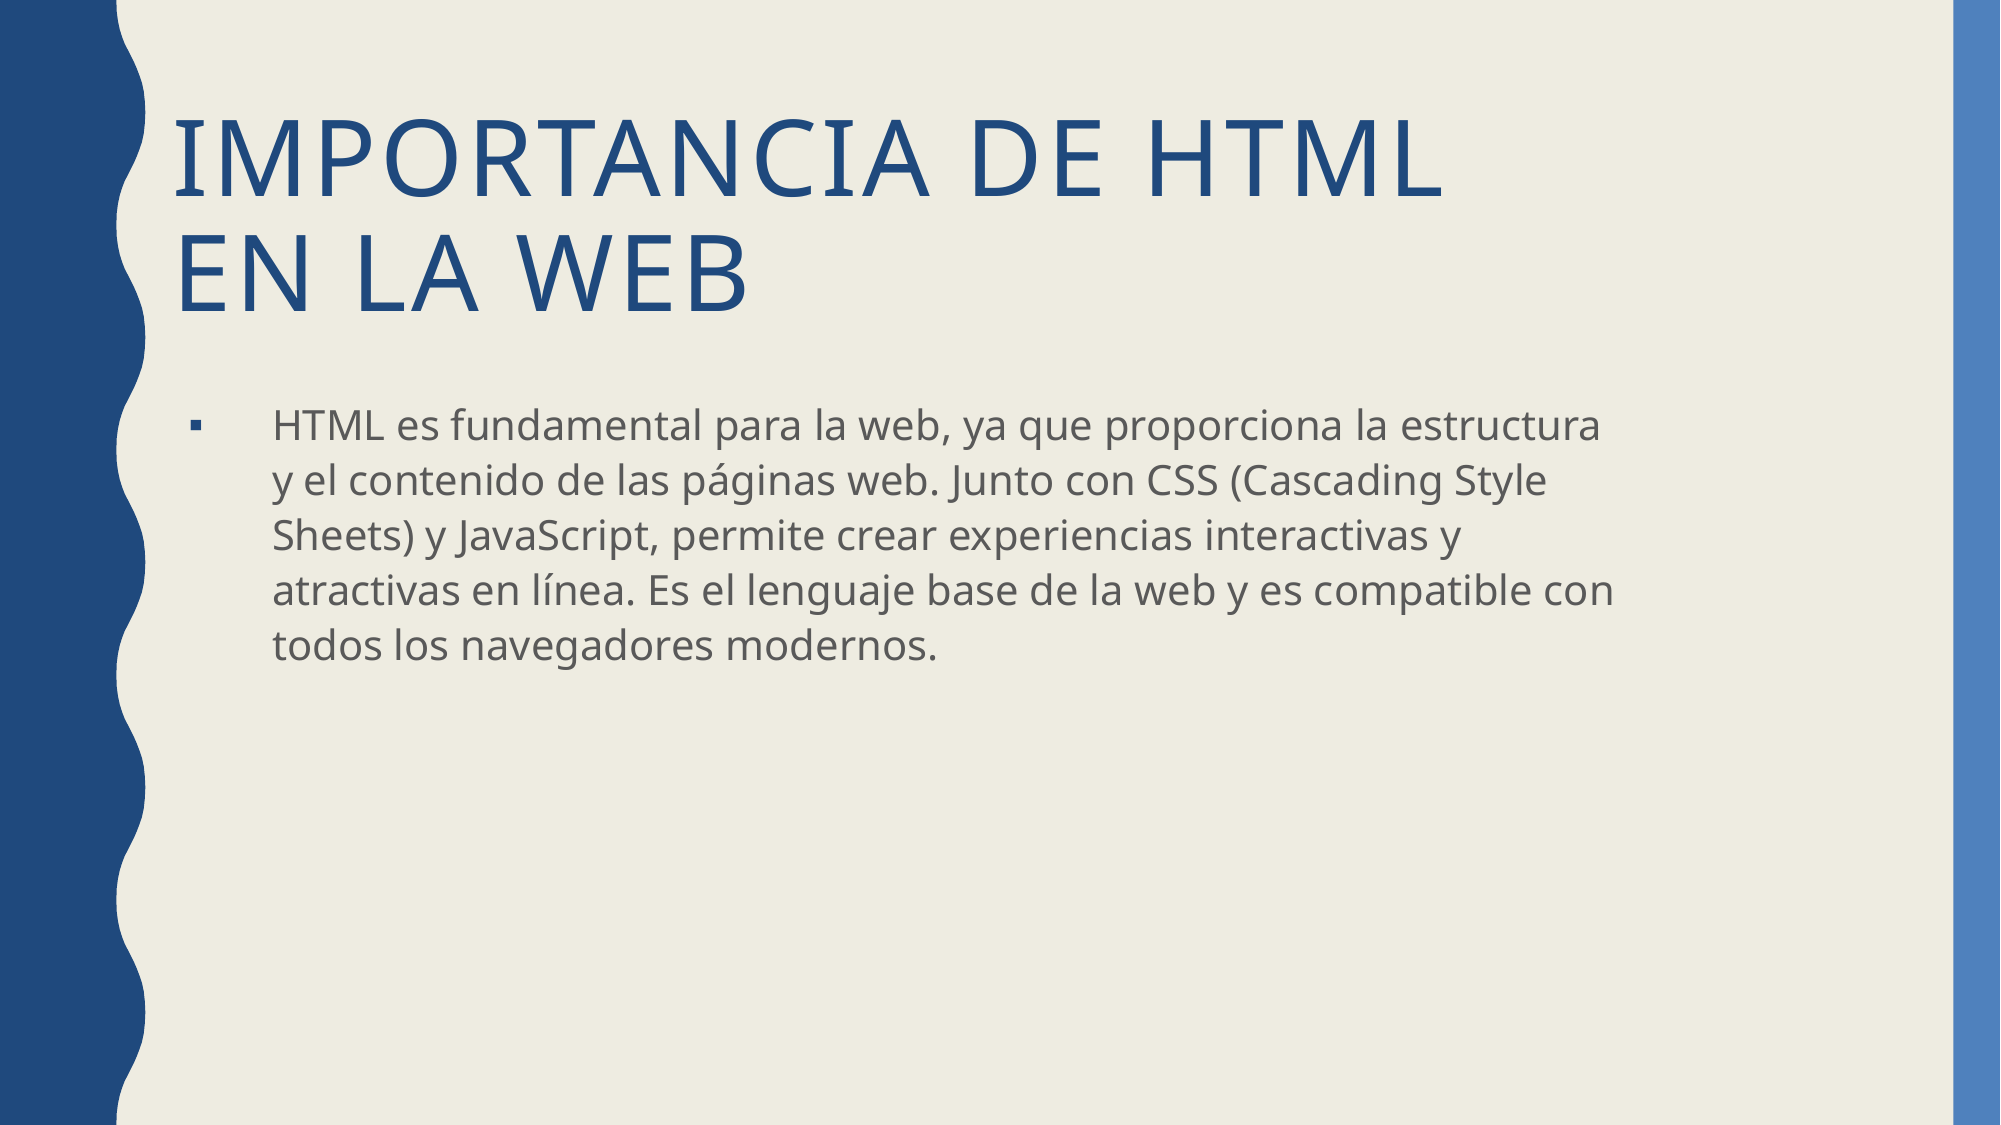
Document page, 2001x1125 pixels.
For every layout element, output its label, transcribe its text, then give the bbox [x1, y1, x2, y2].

title Importancia de HTML en la web [157, 161, 1636, 350]
list HTML es fundamental para la web, ya que proporciona la estructura y el contenido de las páginas web. Junto con CSS (Cascading Style Sheets) y JavaScript, permite crear experiencias interactivas y atractivas en línea. Es el lenguaje base de la web y es compatible con todos los navegadores modernos. [157, 379, 1636, 1032]
